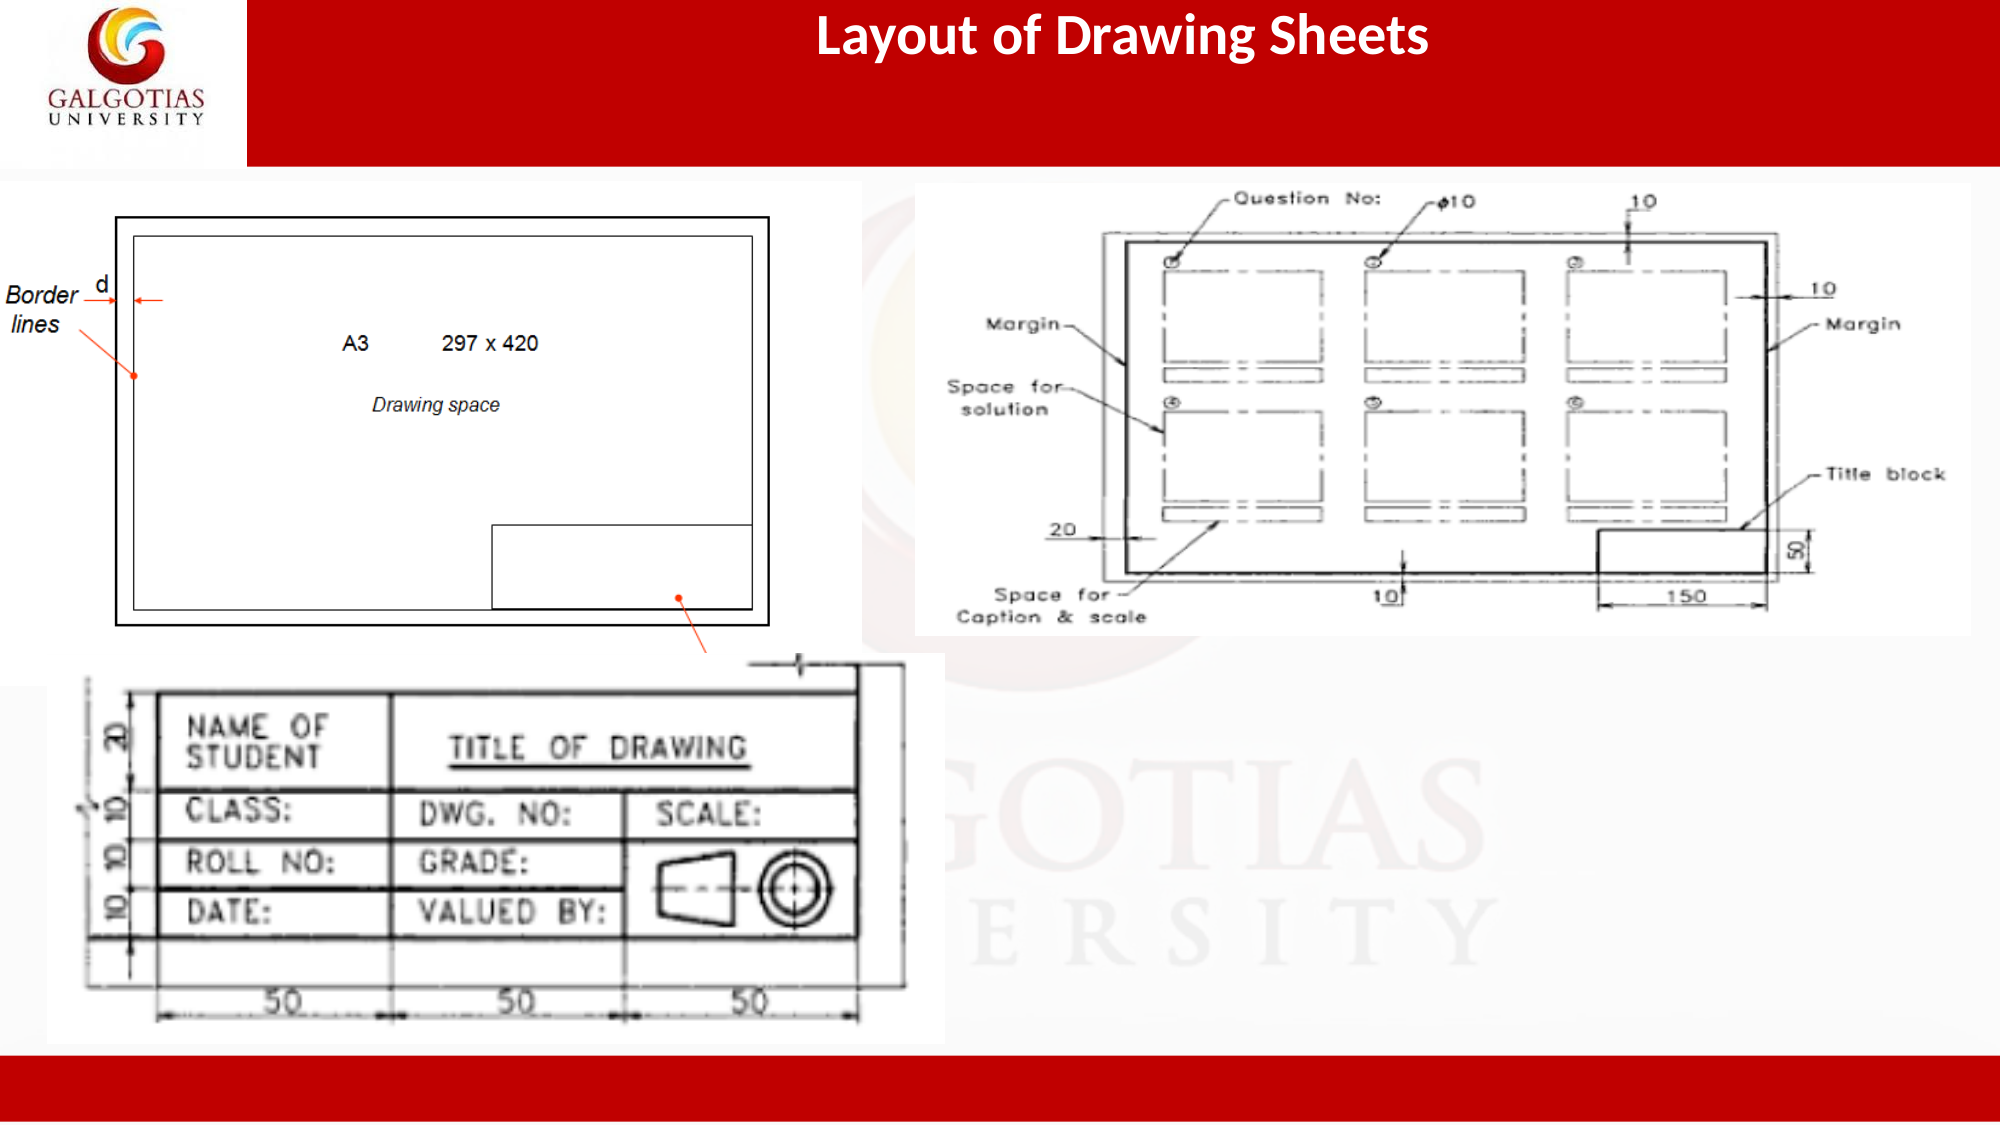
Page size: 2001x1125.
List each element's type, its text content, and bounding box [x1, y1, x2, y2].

picture [915, 183, 1971, 636]
text_box Layout of Drawing Sheets [247, 0, 2000, 167]
picture [0, 181, 945, 1044]
picture [0, 0, 247, 169]
text_box [0, 1055, 2000, 1122]
